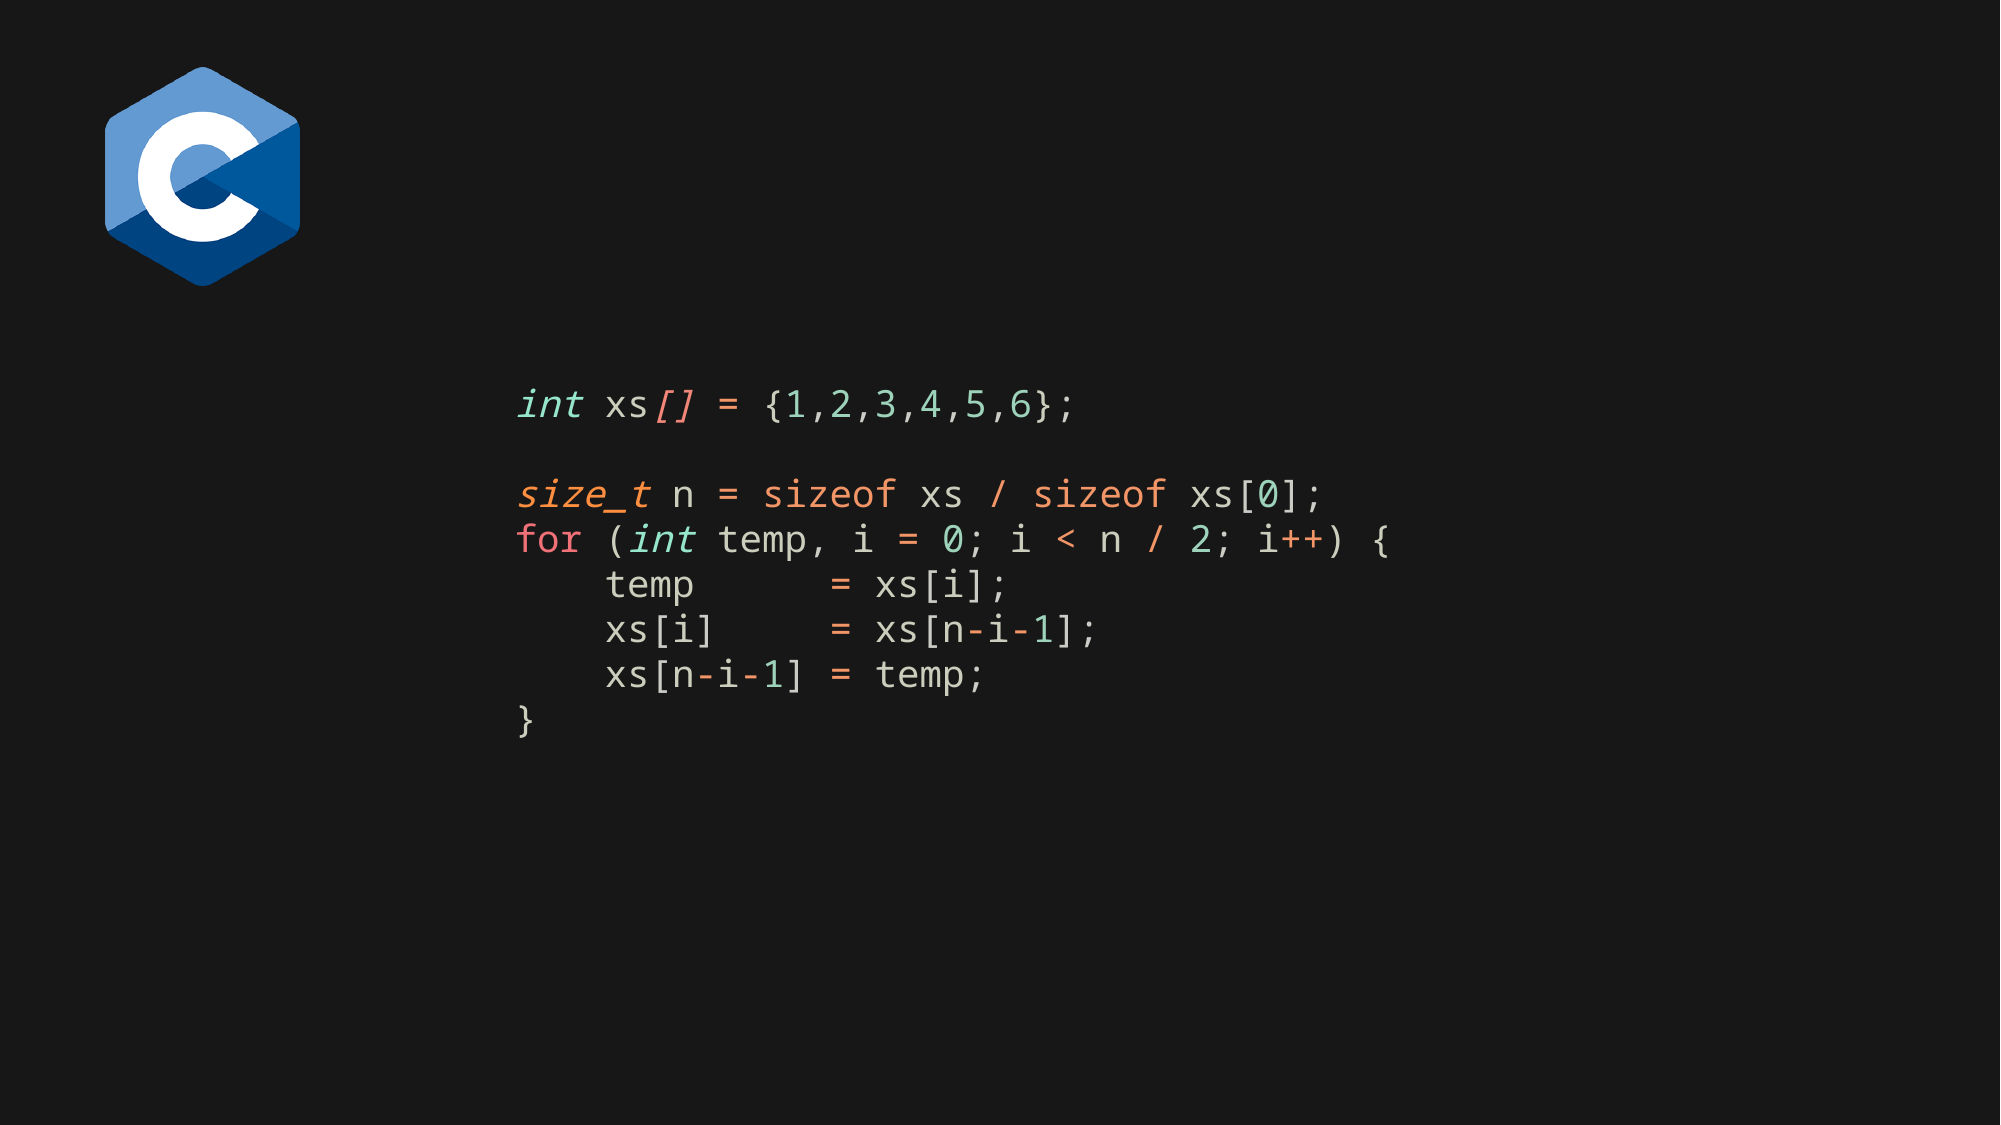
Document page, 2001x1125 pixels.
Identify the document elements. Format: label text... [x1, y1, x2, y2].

picture [105, 67, 300, 286]
text_box int xs[] = {1,2,3,4,5,6}; size_t n = sizeof xs / sizeof xs[0]; for (int temp, i = 0; i < n / 2; i++) { temp = xs[i]; xs[i] = xs[n-i-1]; xs[n-i-1] = temp; } [499, 373, 1501, 748]
